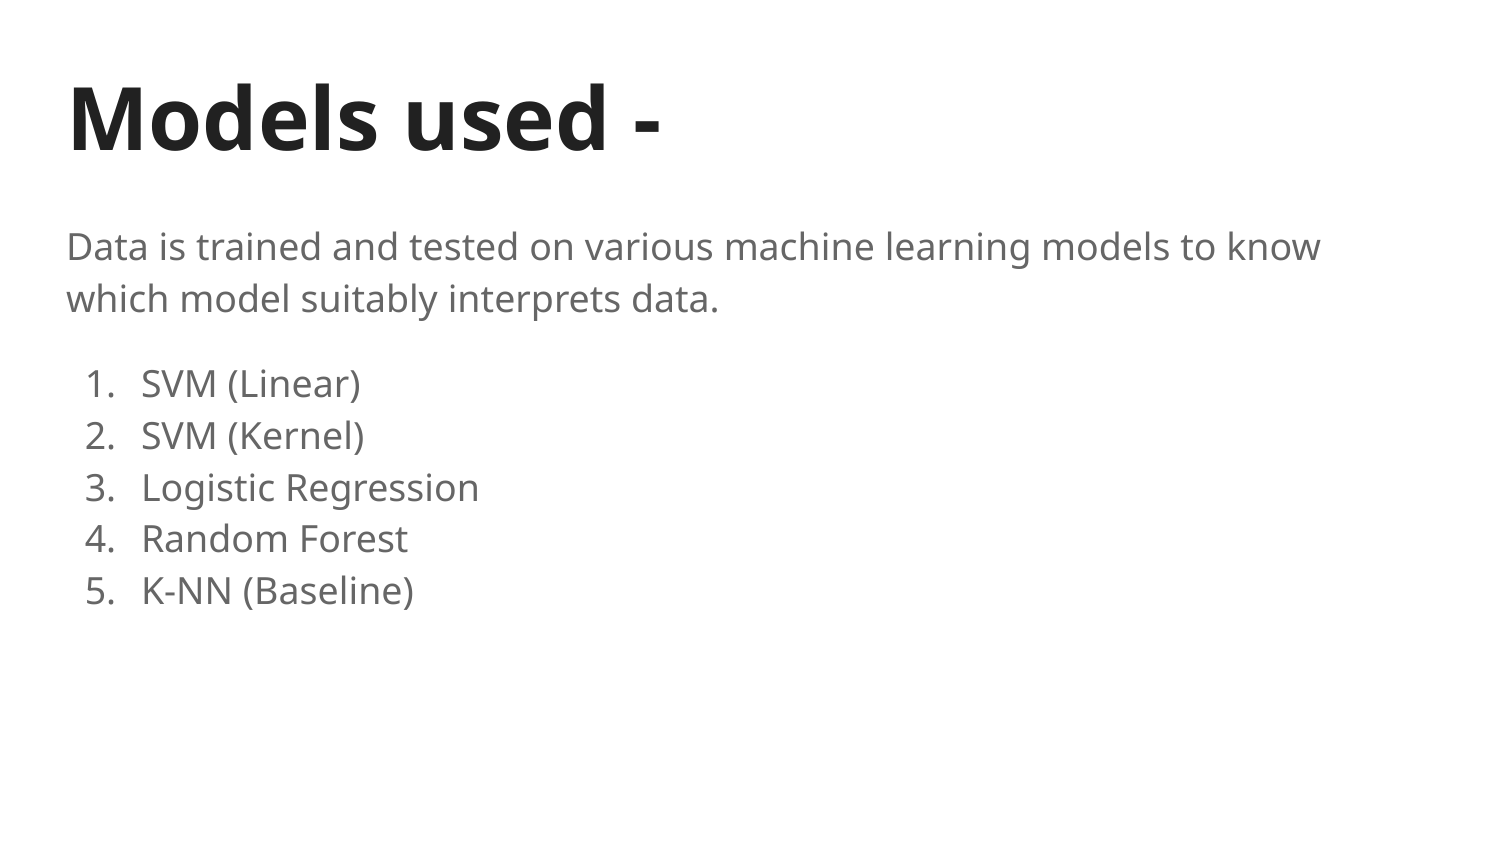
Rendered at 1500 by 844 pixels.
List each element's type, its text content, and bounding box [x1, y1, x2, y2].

list Data is trained and tested on various machine learning models to know which model suitably interprets data. SVM (Linear) SVM (Kernel) Logistic Regression Random Forest K-NN (Baseline) [51, 201, 1449, 750]
title Models used - [51, 48, 1449, 180]
